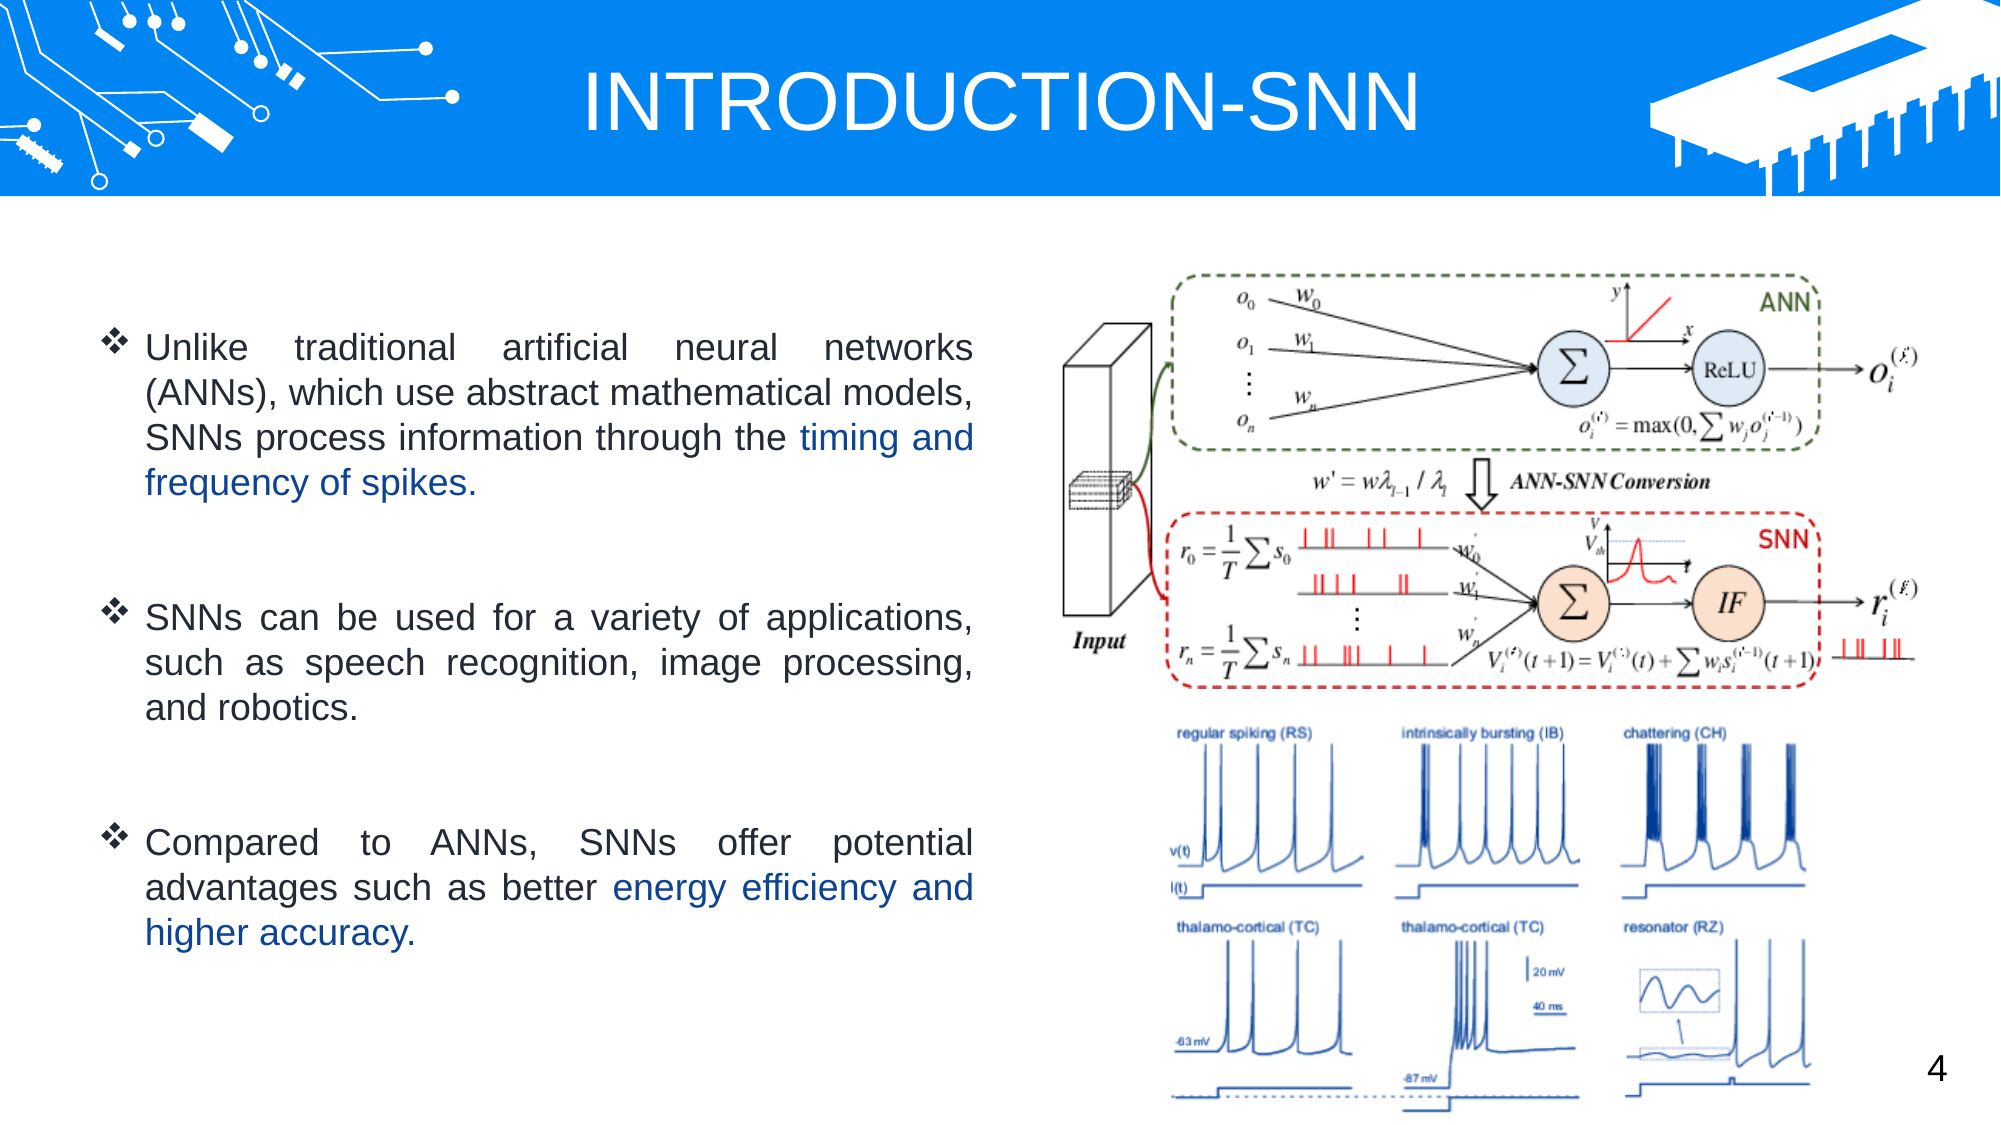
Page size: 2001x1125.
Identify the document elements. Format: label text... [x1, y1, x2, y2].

picture [1060, 273, 1920, 689]
list INTRODUCTION-SNN [53, 44, 1952, 164]
picture [1146, 709, 1834, 1125]
text_box Unlike traditional artificial neural networks (ANNs), which use abstract mathematical models, SNNs process information through the timing and frequency of spikes. SNNs can be used for a variety of applications, such as speech recognition, image processing, and robotics. Compared to ANNs, SNNs offer potential advantages such as better energy efficiency and higher accuracy. [83, 315, 989, 1096]
text_box 4 [1912, 1036, 1969, 1096]
